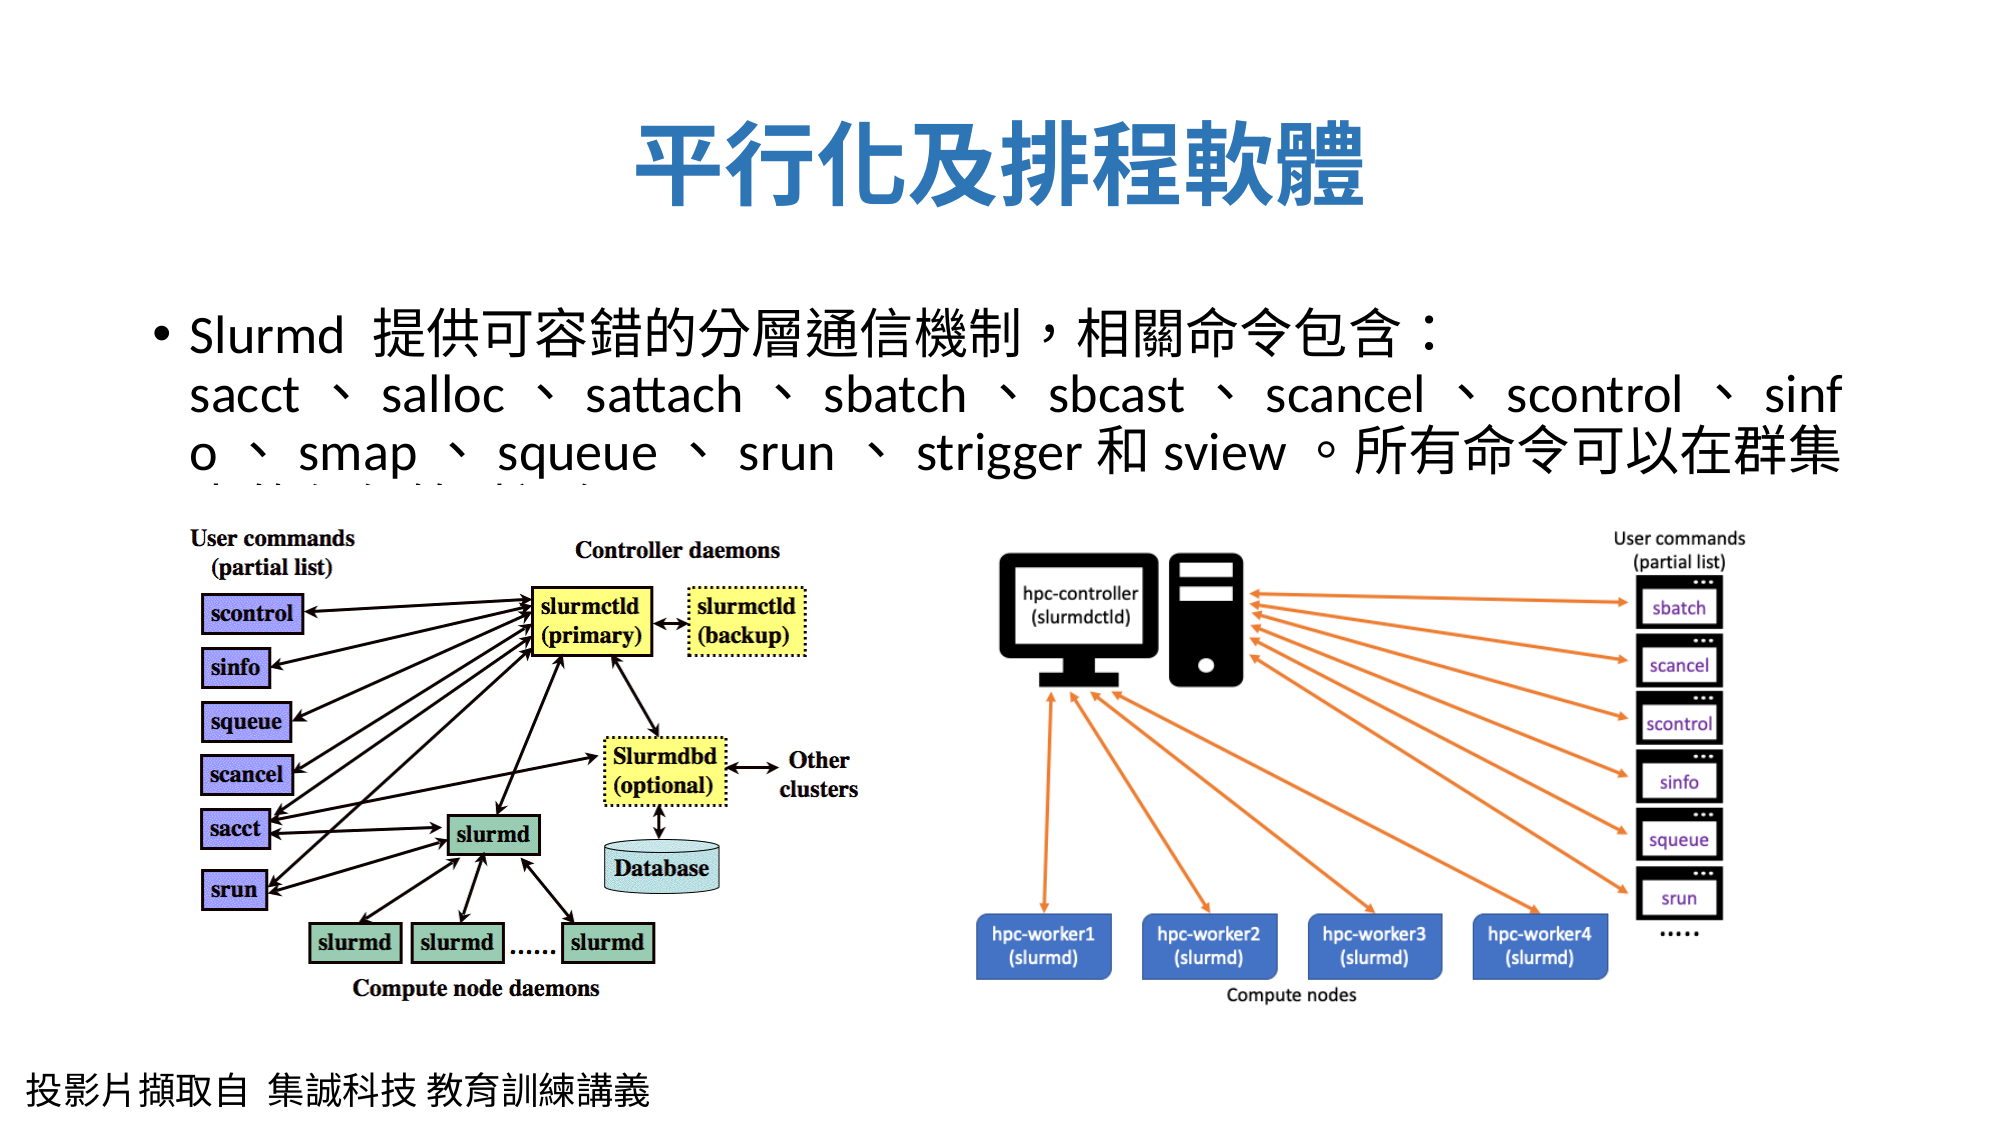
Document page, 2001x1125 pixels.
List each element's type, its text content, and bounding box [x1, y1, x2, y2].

picture [171, 485, 893, 1025]
list Slurmd 提供可容錯的分層通信機制，相關命令包含：sacct、salloc、sattach、sbatch、sbcast、scancel、scontrol、sinfo、smap、squeue、srun、strigger和sview。所有命令可以在群集中的任何節點運行。 [137, 299, 1863, 1014]
text_box 投影片擷取自 集誠科技 教育訓練講義 [11, 1059, 1012, 1120]
picture [955, 502, 1762, 1008]
title 平行化及排程軟體 [137, 59, 1863, 278]
